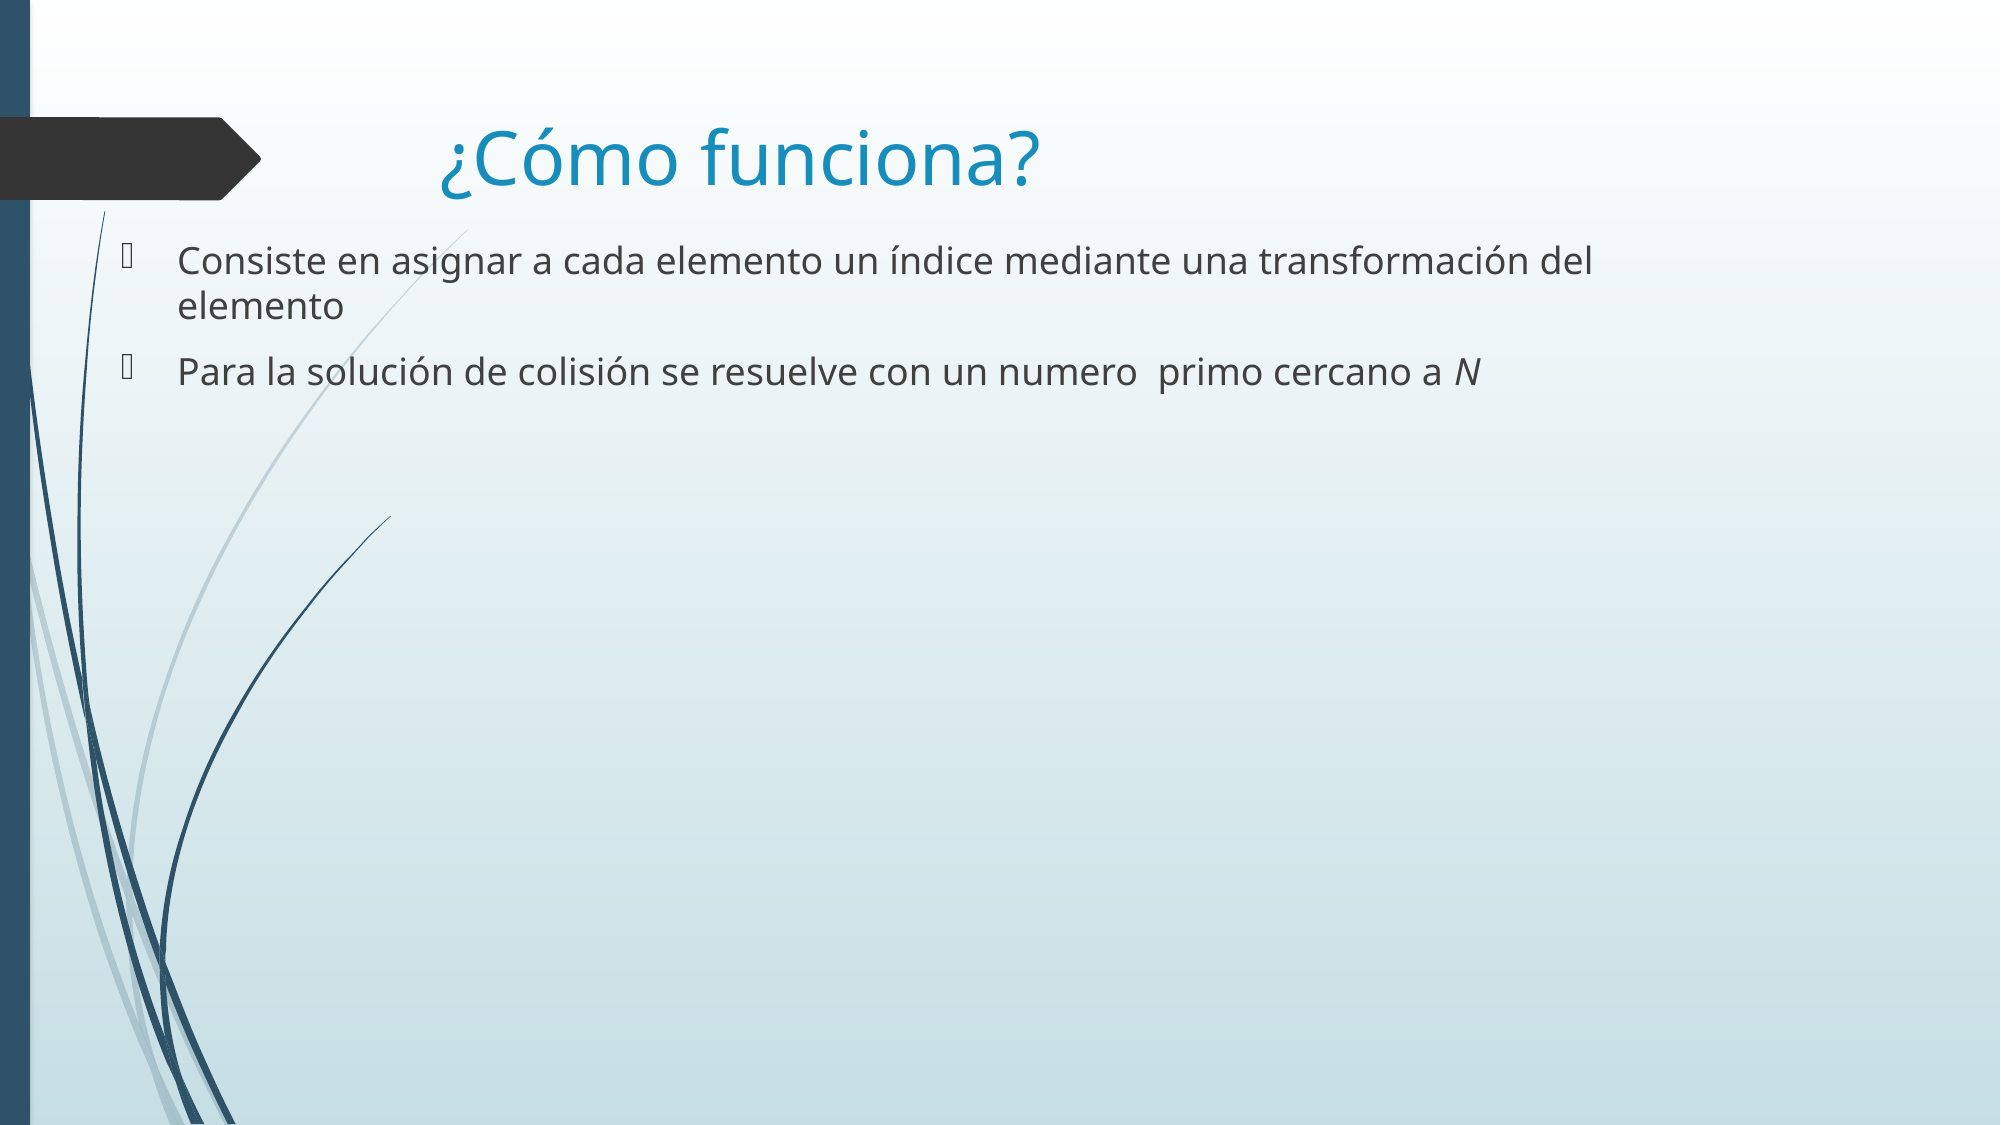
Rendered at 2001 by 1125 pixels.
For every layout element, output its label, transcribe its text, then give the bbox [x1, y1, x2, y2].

list Consiste en asignar a cada elemento un índice mediante una transformación del elemento Para la solución de colisión se resuelve con un numero primo cercano a N [105, 229, 1636, 970]
title ¿Cómo funciona? [425, 102, 1888, 313]
